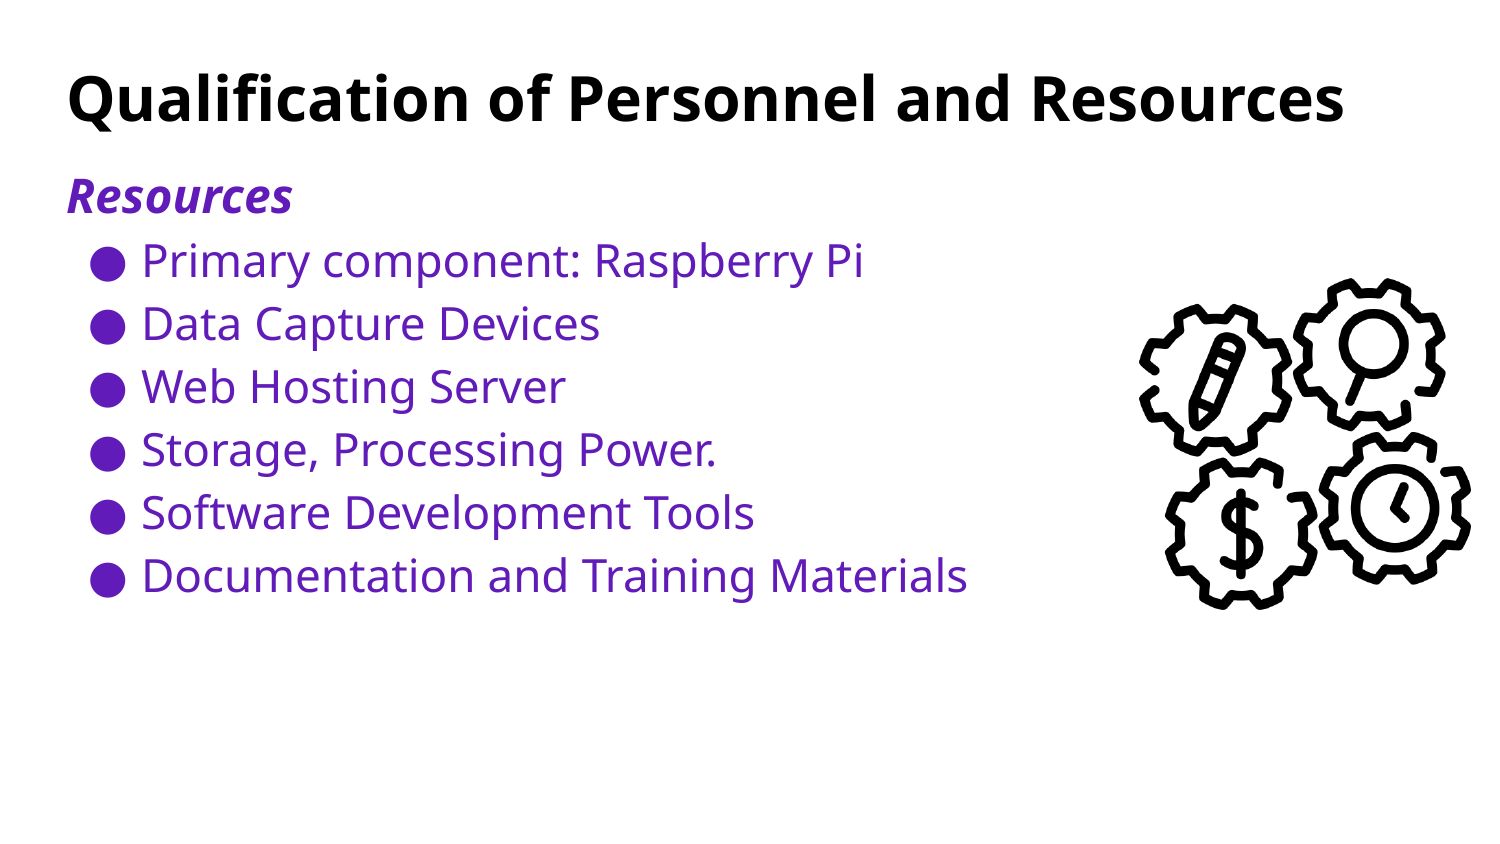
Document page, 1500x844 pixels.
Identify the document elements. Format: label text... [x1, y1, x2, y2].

picture [1139, 278, 1471, 610]
list Resources Primary component: Raspberry Pi Data Capture Devices Web Hosting Server Storage, Processing Power. Software Development Tools Documentation and Training Materials [51, 141, 1120, 789]
title Qualification of Personnel and Resources [51, 44, 1449, 142]
